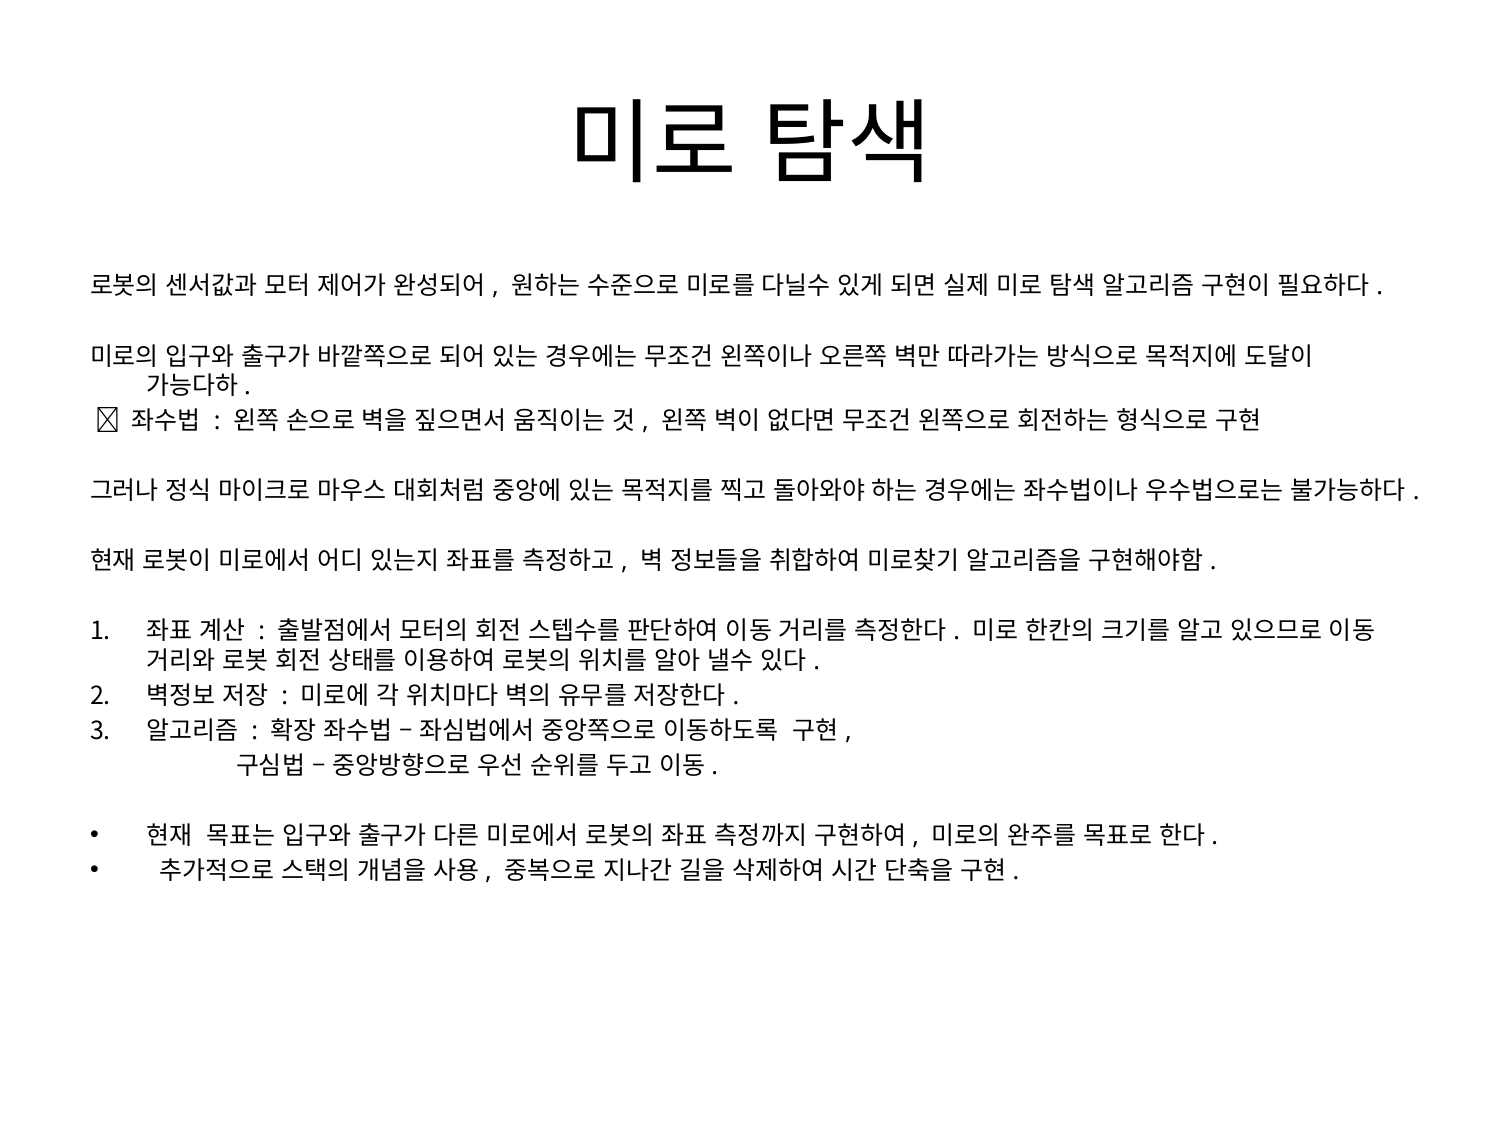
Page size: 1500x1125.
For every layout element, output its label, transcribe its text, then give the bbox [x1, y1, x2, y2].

title 미로 탐색 [75, 45, 1425, 233]
list 로봇의 센서값과 모터 제어가 완성되어, 원하는 수준으로 미로를 다닐수 있게 되면 실제 미로 탐색 알고리즘 구현이 필요하다. 미로의 입구와 출구가 바깥쪽으로 되어 있는 경우에는 무조건 왼쪽이나 오른쪽 벽만 따라가는 방식으로 목적지에 도달이 가능다하.  좌수법 : 왼쪽 손으로 벽을 짚으면서 움직이는 것, 왼쪽 벽이 없다면 무조건 왼쪽으로 회전하는 형식으로 구현 그러나 정식 마이크로 마우스 대회처럼 중앙에 있는 목적지를 찍고 돌아와야 하는 경우에는 좌수법이나 우수법으로는 불가능하다. 현재 로봇이 미로에서 어디 있는지 좌표를 측정하고, 벽 정보들을 취합하여 미로찾기 알고리즘을 구현해야함. 좌표 계산 : 출발점에서 모터의 회전 스텝수를 판단하여 이동 거리를 측정한다. 미로 한칸의 크기를 알고 있으므로 이동 거리와 로봇 회전 상태를 이용하여 로봇의 위치를 알아 낼수 있다. 벽정보 저장 : 미로에 각 위치마다 벽의 유무를 저장한다. 알고리즘 : 확장 좌수법 – 좌심법에서 중앙쪽으로 이동하도록 구현, 구심법 – 중앙방향으로 우선 순위를 두고 이동. 현재 목표는 입구와 출구가 다른 미로에서 로봇의 좌표 측정까지 구현하여, 미로의 완주를 목표로 한다. 추가적으로 스택의 개념을 사용, 중복으로 지나간 길을 삭제하여 시간 단축을 구현. [75, 262, 1425, 1005]
